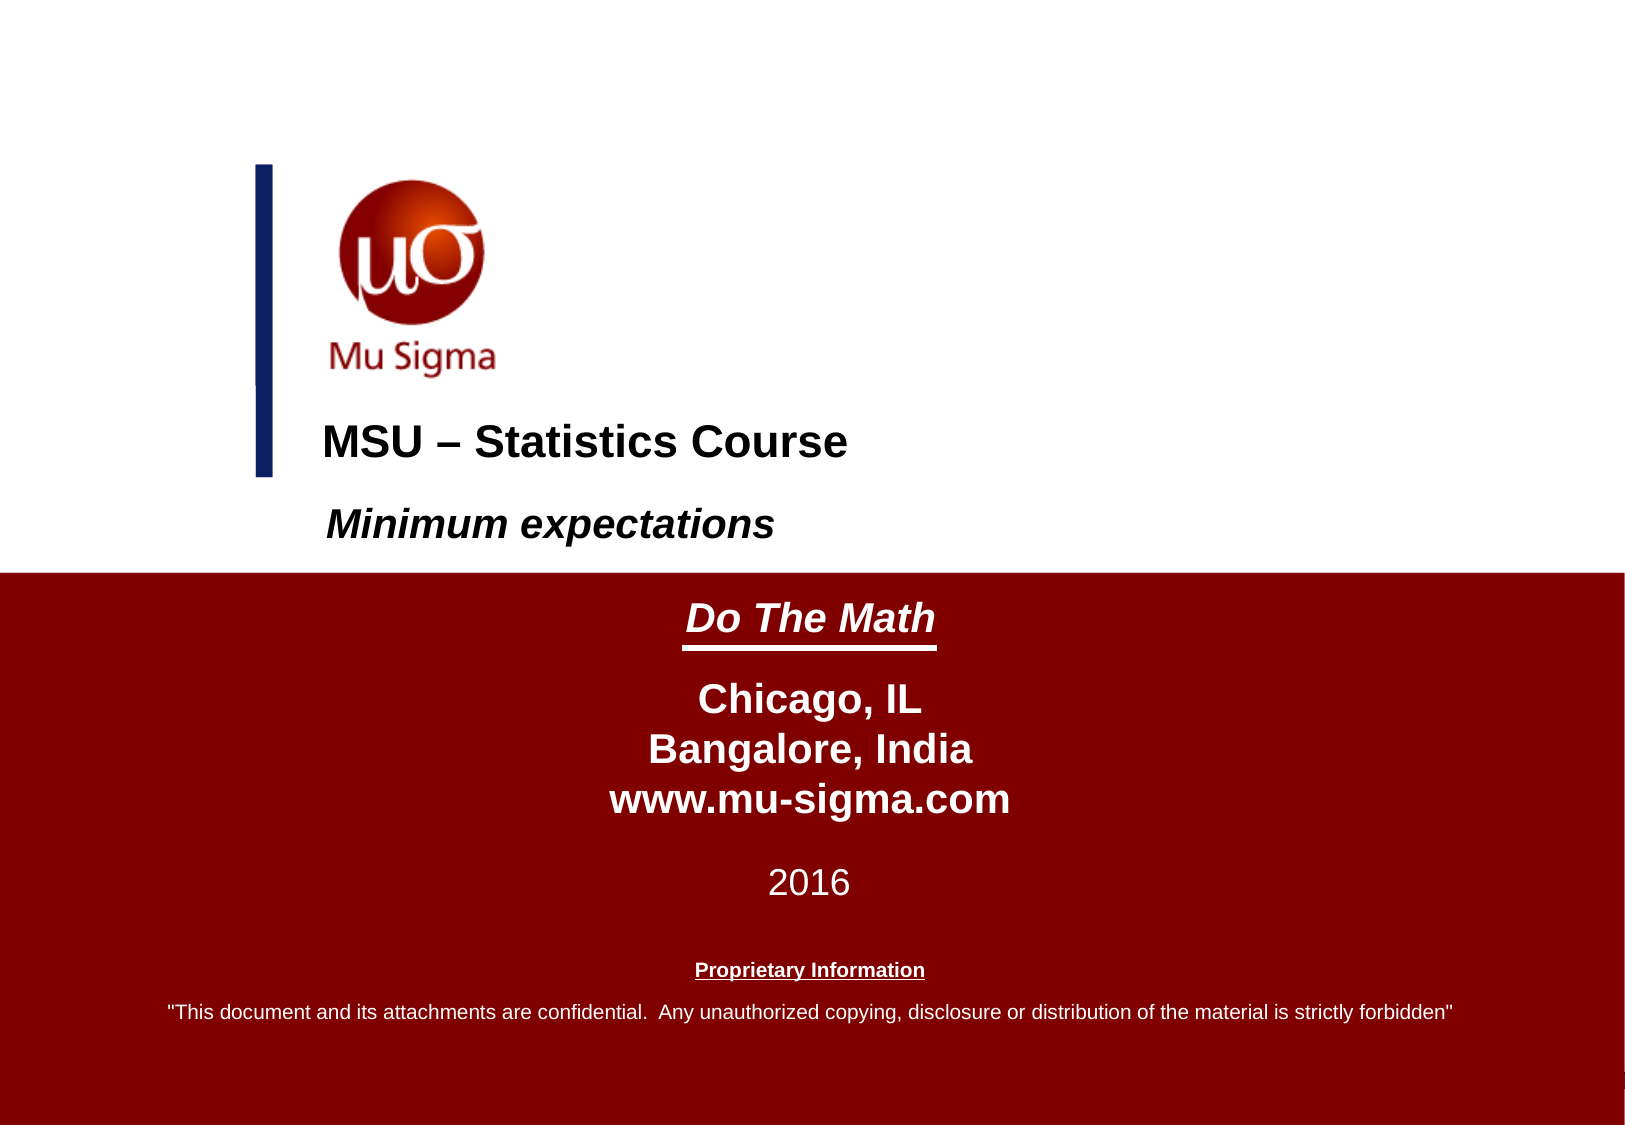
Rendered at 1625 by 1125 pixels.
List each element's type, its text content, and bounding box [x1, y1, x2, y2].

list 2016 [590, 837, 1029, 924]
list Minimum expectations [306, 487, 1433, 563]
title MSU – Statistics Course [306, 404, 1433, 480]
picture [323, 173, 502, 385]
